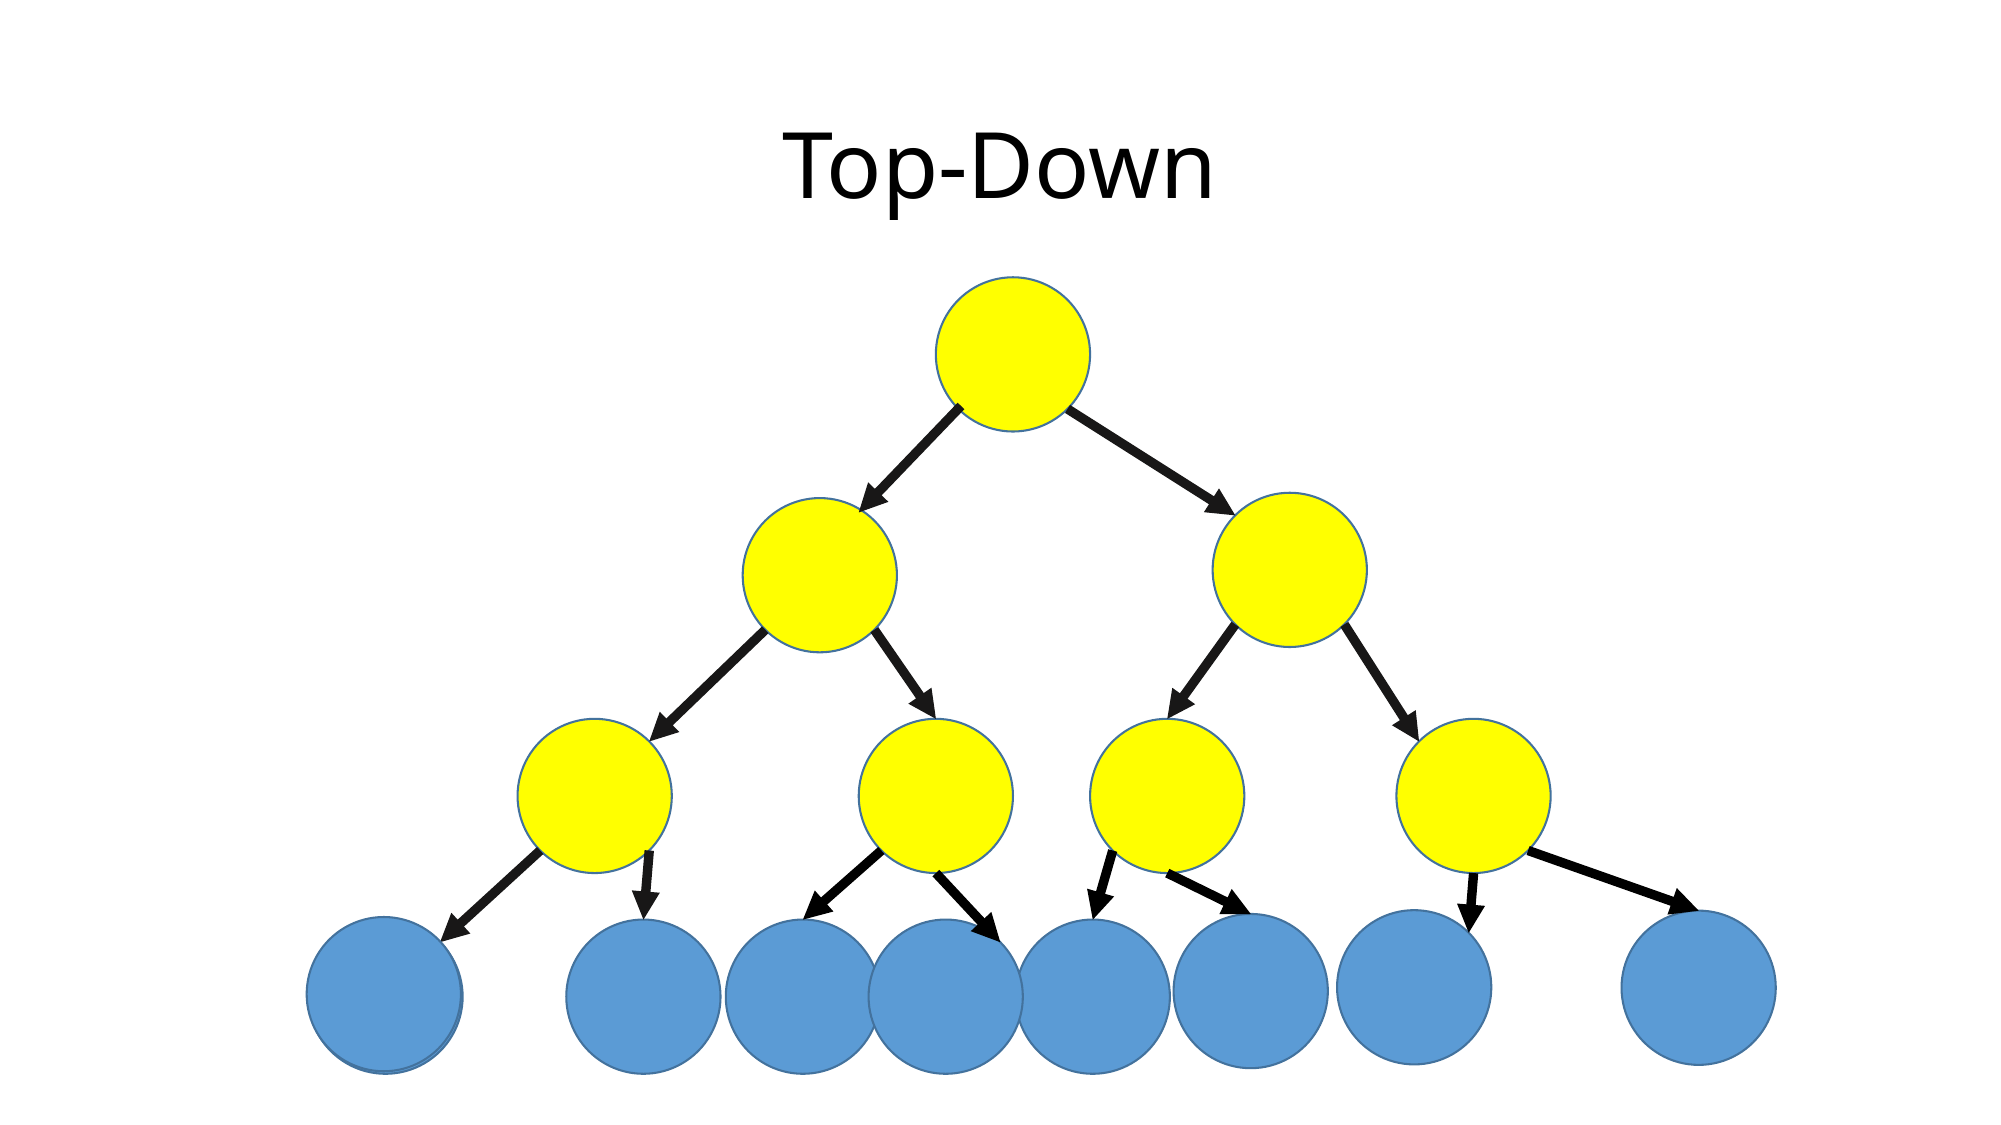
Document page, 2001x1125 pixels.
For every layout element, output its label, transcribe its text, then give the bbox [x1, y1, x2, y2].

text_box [935, 873, 1001, 943]
text_box [324, 973, 464, 1075]
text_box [440, 850, 541, 943]
text_box [934, 276, 1092, 433]
text_box [724, 918, 874, 1075]
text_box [649, 629, 766, 742]
text_box [1172, 912, 1329, 1070]
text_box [1468, 873, 1474, 933]
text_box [858, 405, 961, 513]
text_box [874, 629, 936, 719]
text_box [1344, 624, 1420, 742]
text_box [1395, 717, 1552, 874]
text_box [1089, 717, 1246, 875]
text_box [643, 850, 650, 920]
text_box [305, 915, 462, 1073]
text_box [516, 717, 673, 875]
text_box [1620, 909, 1777, 1066]
title Top-Down [137, 59, 1863, 278]
text_box [857, 717, 1015, 875]
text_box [1067, 408, 1236, 516]
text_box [1167, 873, 1251, 915]
text_box [741, 497, 898, 654]
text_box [1092, 850, 1113, 920]
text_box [1167, 624, 1236, 719]
text_box [1019, 918, 1171, 1075]
text_box [867, 919, 1024, 1075]
text_box [1211, 491, 1368, 649]
text_box [565, 918, 722, 1075]
text_box [1336, 909, 1493, 1066]
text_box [1528, 850, 1699, 911]
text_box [802, 850, 882, 920]
